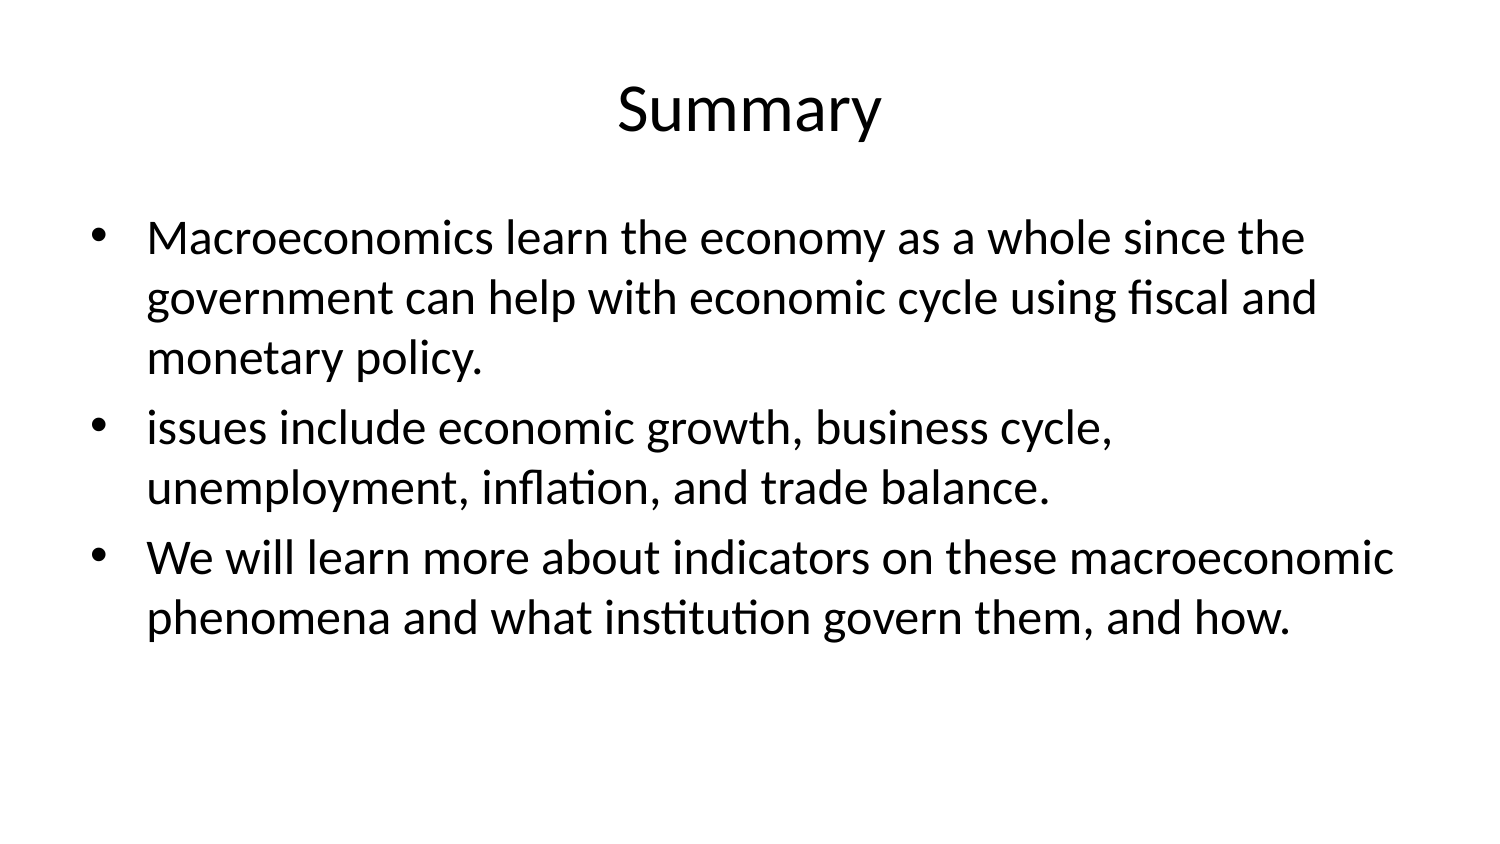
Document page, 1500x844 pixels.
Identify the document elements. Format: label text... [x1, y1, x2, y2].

list Macroeconomics learn the economy as a whole since the government can help with economic cycle using fiscal and monetary policy. issues include economic growth, business cycle, unemployment, inflation, and trade balance. We will learn more about indicators on these macroeconomic phenomena and what institution govern them, and how. [75, 196, 1425, 754]
title Summary [75, 33, 1425, 175]
